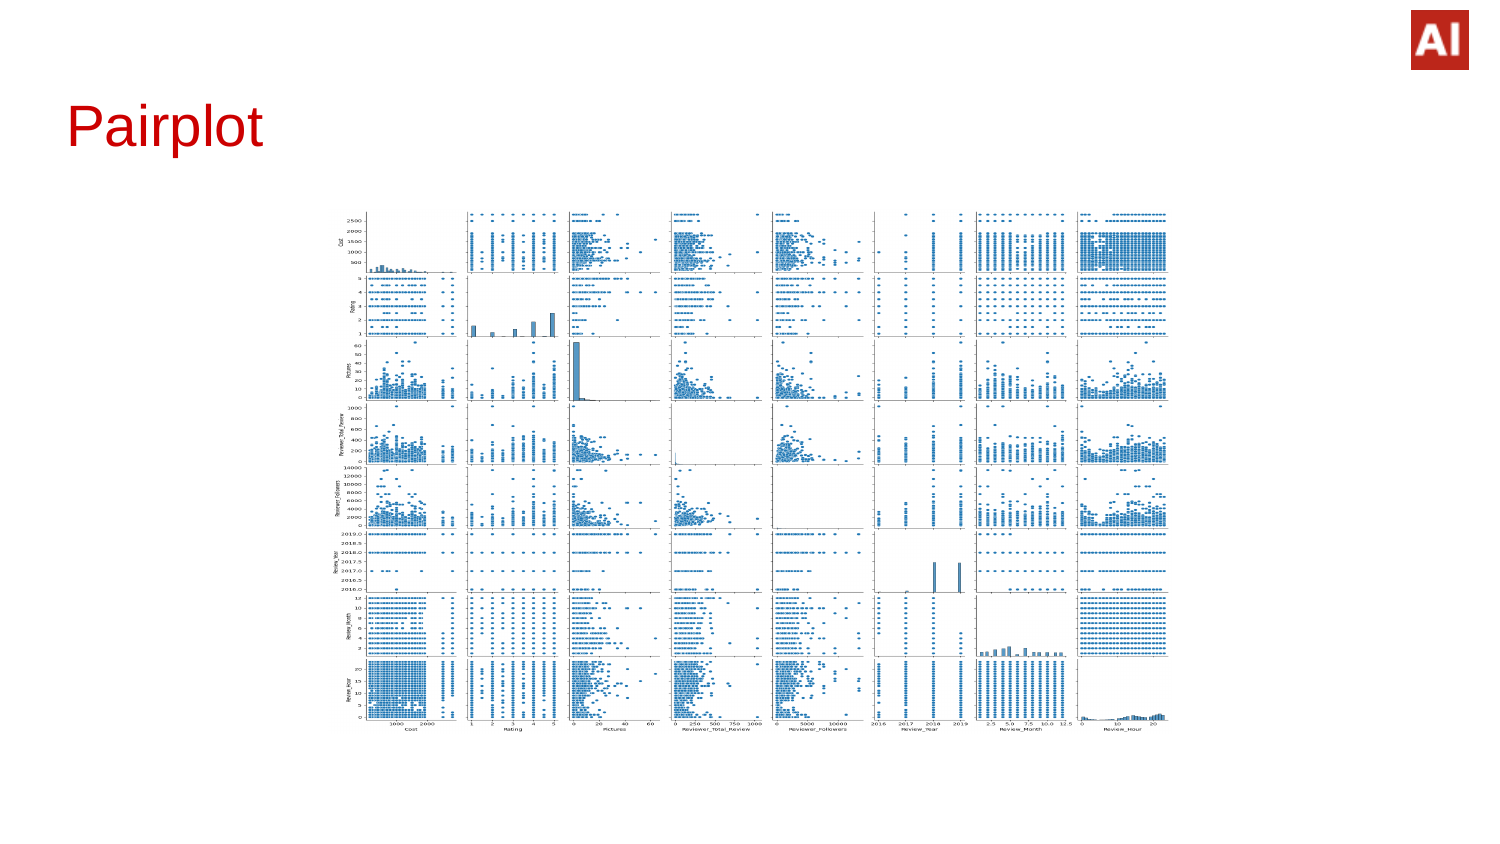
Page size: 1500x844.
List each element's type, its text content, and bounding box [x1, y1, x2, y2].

title Pairplot [51, 72, 1449, 167]
picture [1411, 10, 1469, 70]
picture [327, 209, 1173, 734]
